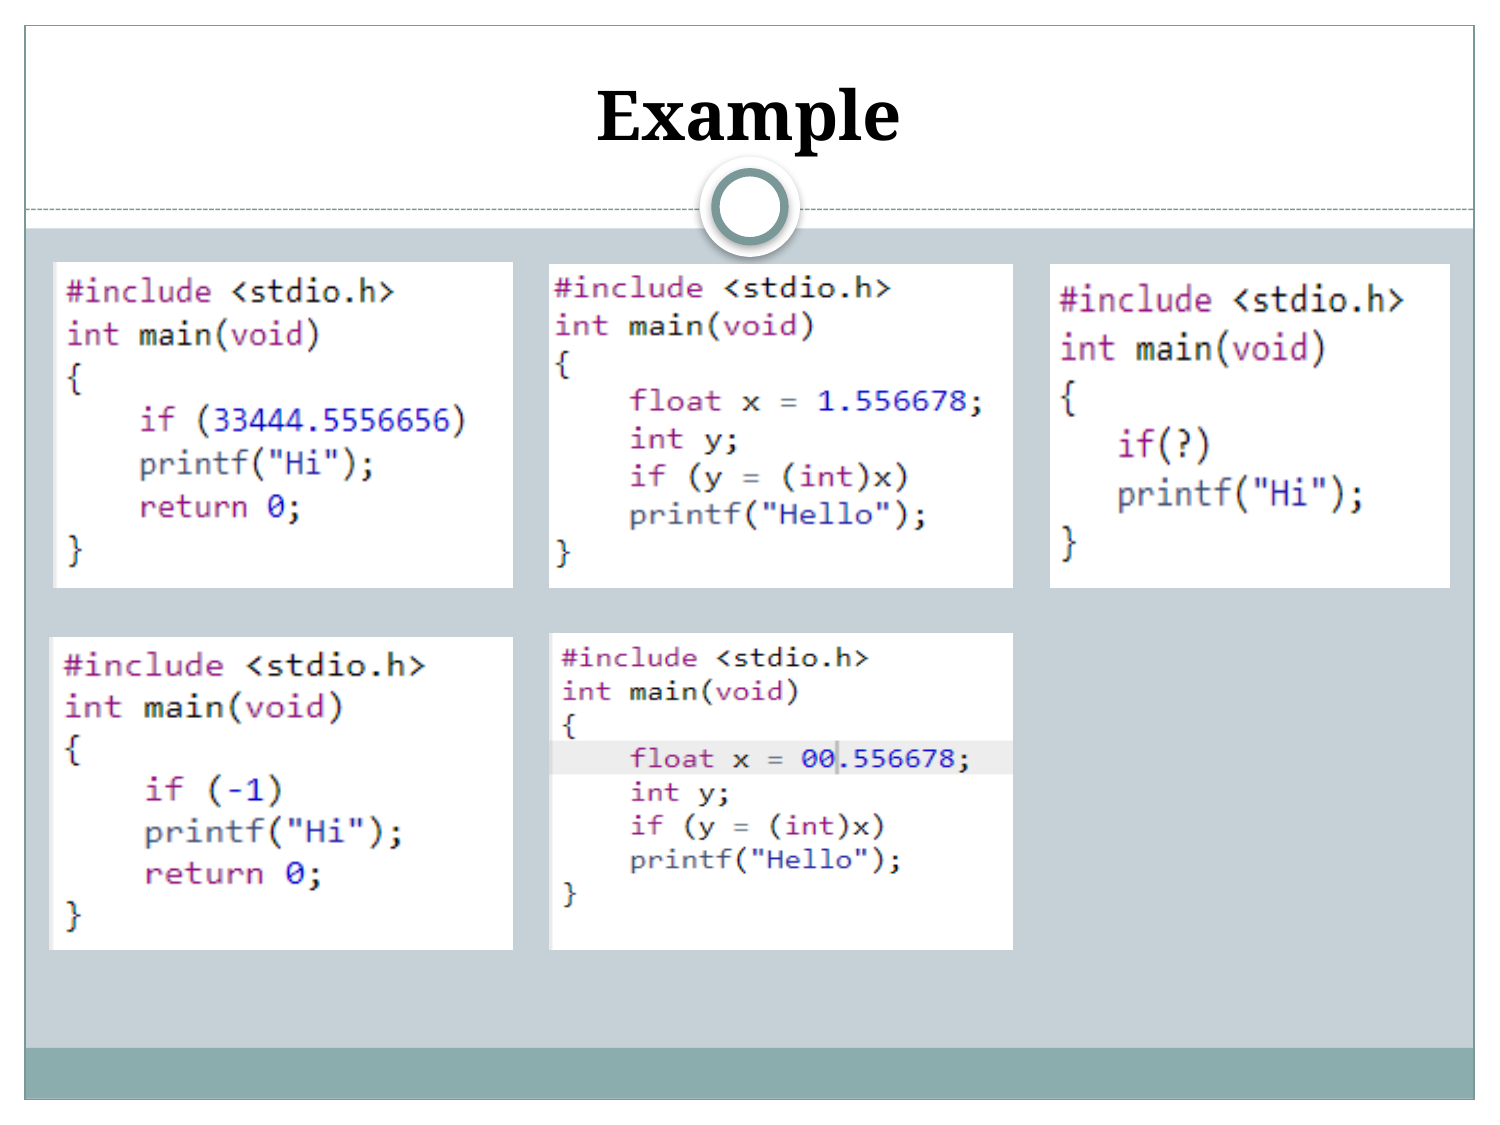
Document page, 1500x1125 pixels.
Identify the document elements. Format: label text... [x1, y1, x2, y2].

picture [1049, 264, 1450, 588]
picture [549, 632, 1013, 951]
picture [49, 637, 513, 951]
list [52, 262, 513, 588]
picture [549, 264, 1013, 588]
title Example [49, 37, 1450, 162]
